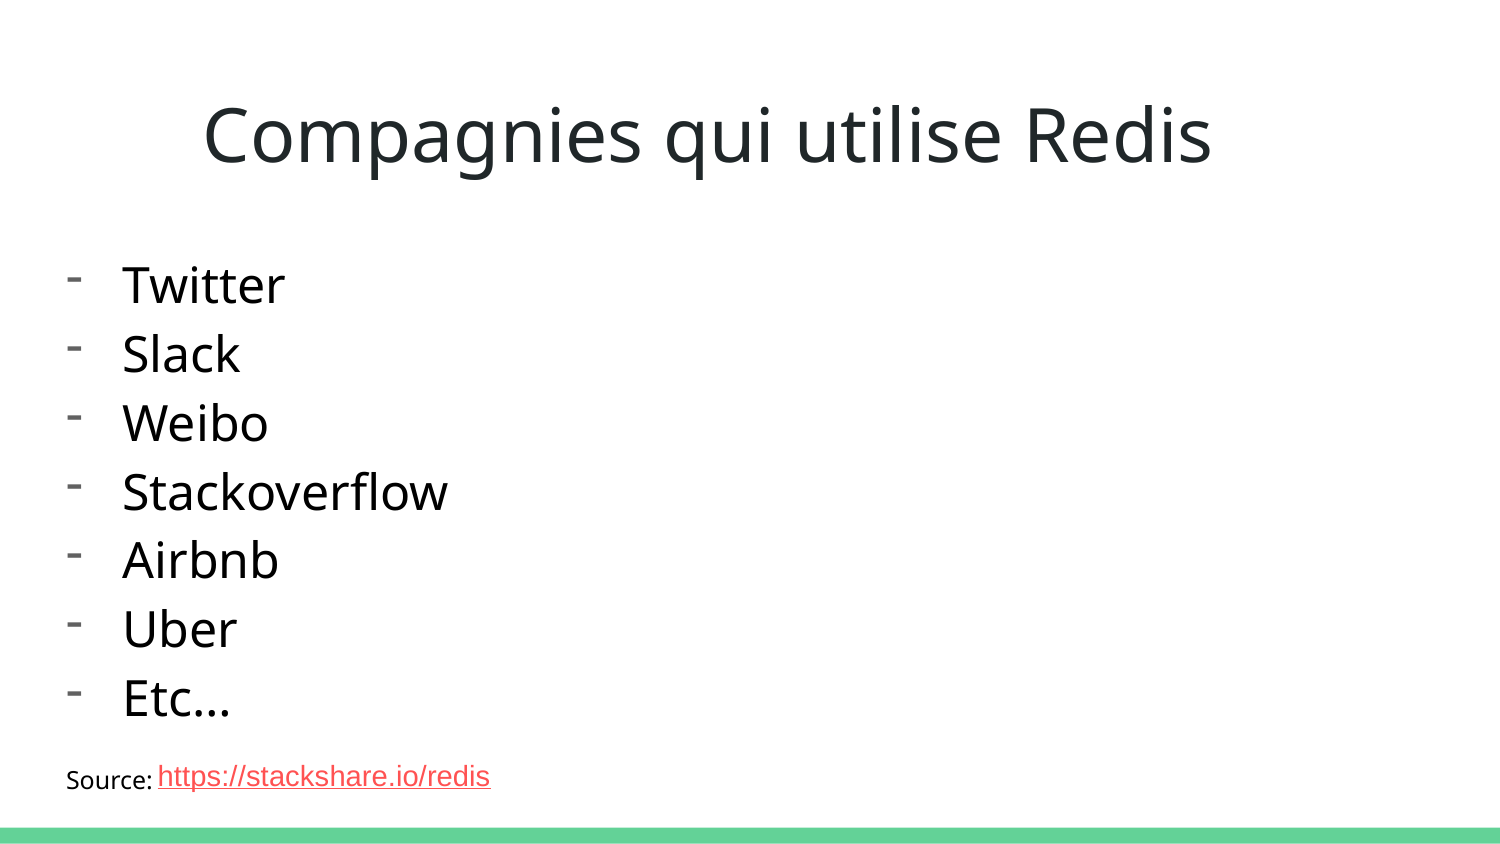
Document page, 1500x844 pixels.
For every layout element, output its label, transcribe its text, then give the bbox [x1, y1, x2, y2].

list Twitter Slack Weibo Stackoverflow Airbnb Uber Etc… Source: [51, 229, 1449, 750]
text_box https://stackshare.io/redis [142, 749, 506, 800]
title Compagnies qui utilise Redis [51, 72, 1449, 167]
